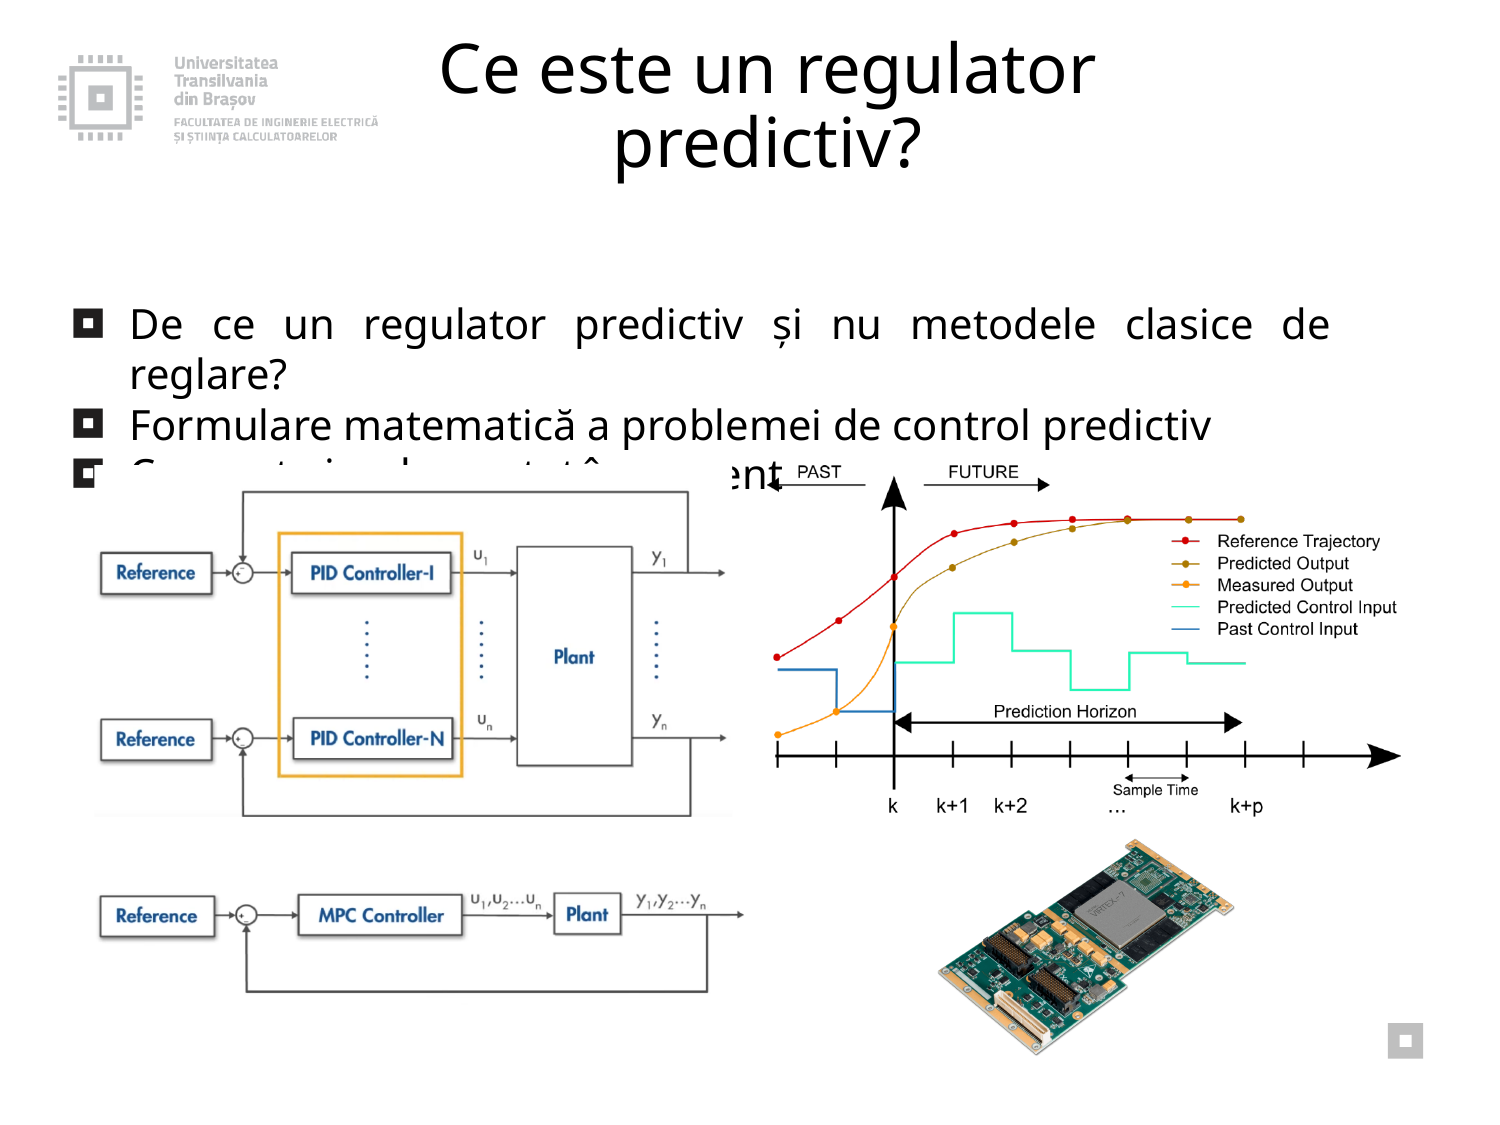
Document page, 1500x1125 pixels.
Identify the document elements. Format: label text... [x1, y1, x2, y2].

picture [73, 308, 103, 338]
picture [73, 458, 733, 817]
picture [88, 872, 750, 1019]
picture [767, 465, 1401, 817]
title Ce este un regulator predictiv? [317, 0, 1219, 218]
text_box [1387, 1023, 1424, 1059]
picture [73, 408, 103, 438]
text_box De ce un regulator predictiv și nu metodele clasice de reglare? Formulare matematică a problemei de control predictiv Cum este implementat în prezent [58, 290, 1347, 556]
picture [58, 55, 378, 144]
picture [915, 833, 1256, 1061]
